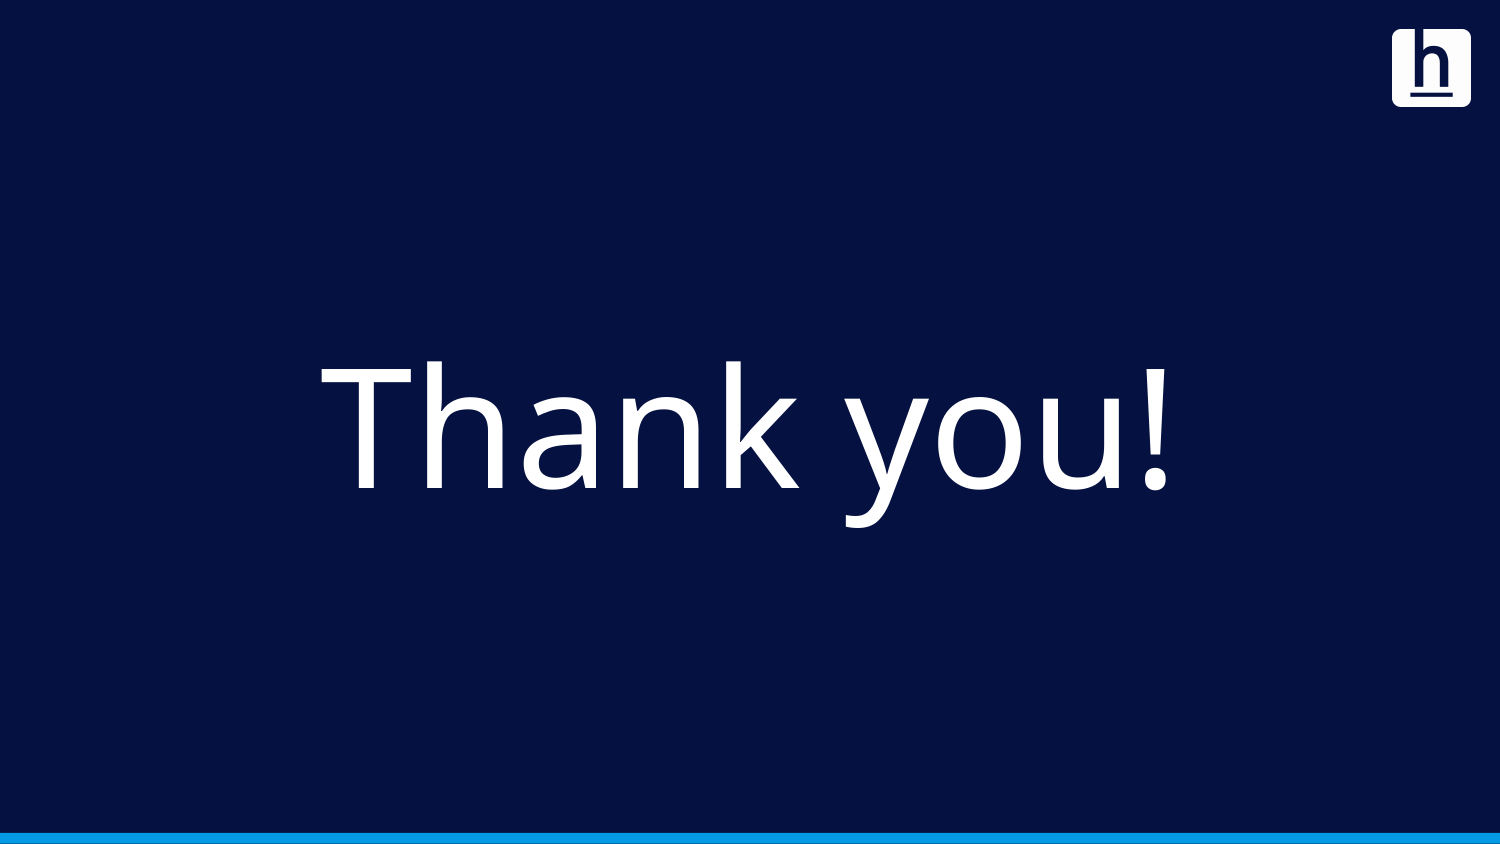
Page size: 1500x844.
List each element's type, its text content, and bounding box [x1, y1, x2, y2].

picture [1392, 29, 1471, 107]
title Thank you! [63, 295, 1437, 548]
